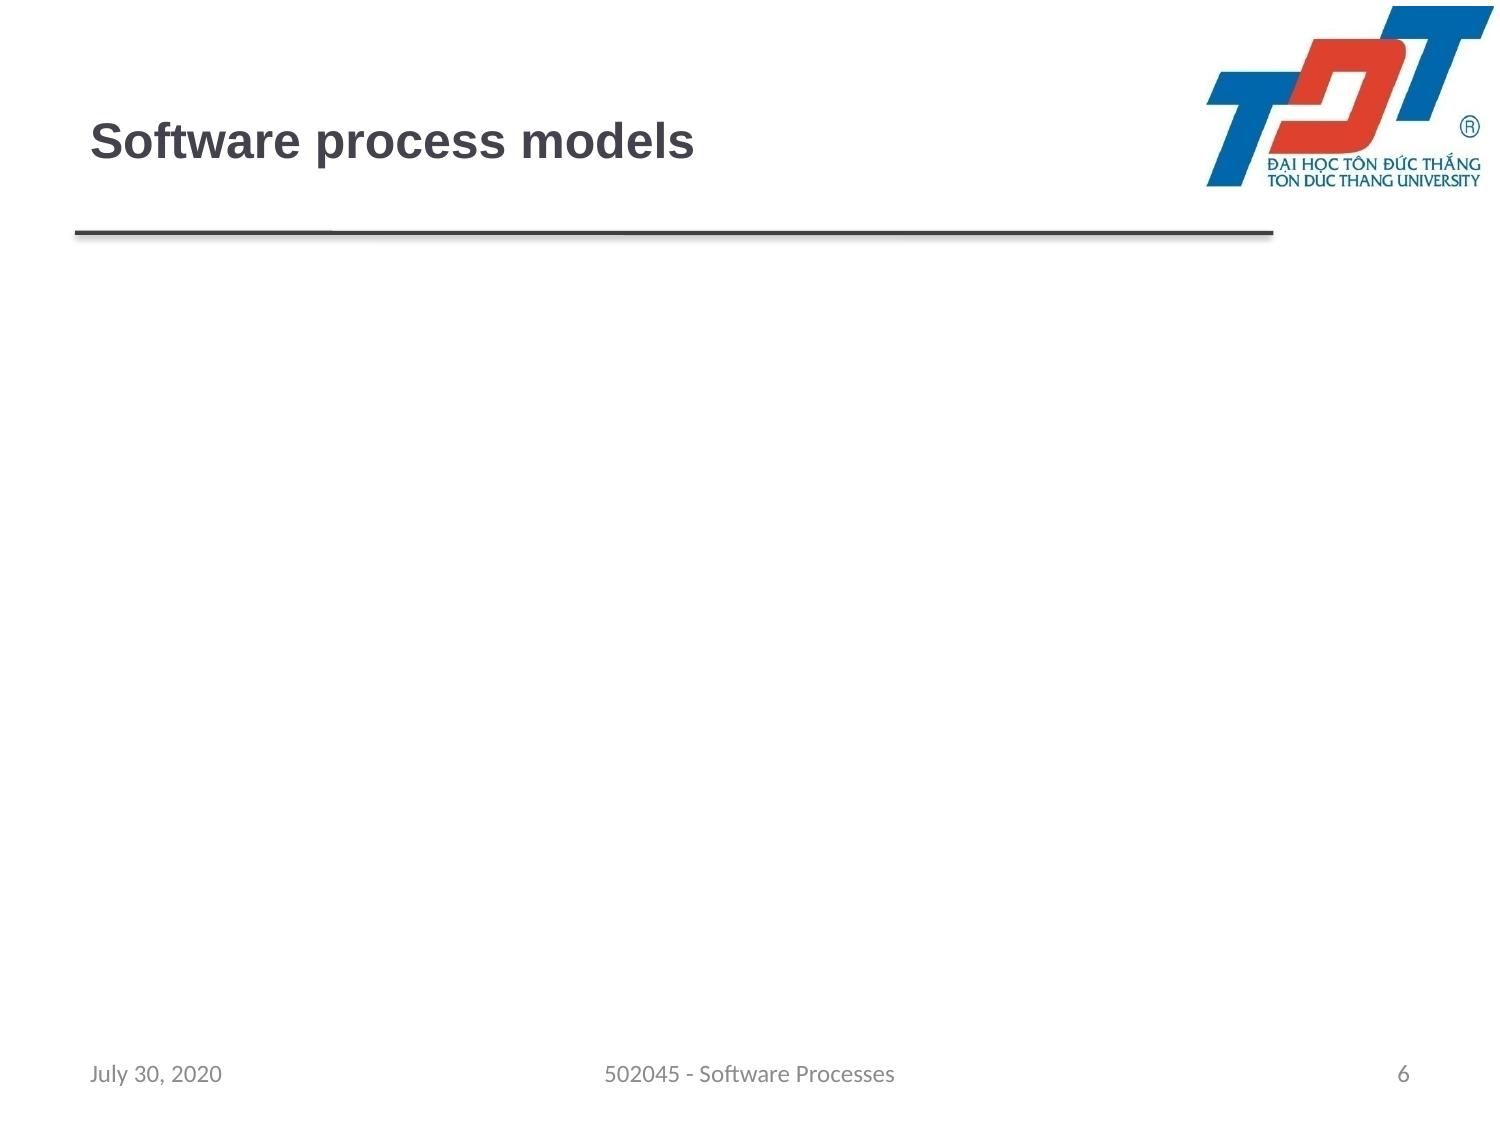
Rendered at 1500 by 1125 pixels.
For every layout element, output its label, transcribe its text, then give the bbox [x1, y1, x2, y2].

picture [1206, 6, 1494, 187]
footer 502045 - Software Processes [512, 1042, 988, 1103]
title Software process models [74, 44, 1272, 233]
slide_number 6 [1074, 1042, 1425, 1103]
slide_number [75, 1042, 425, 1103]
